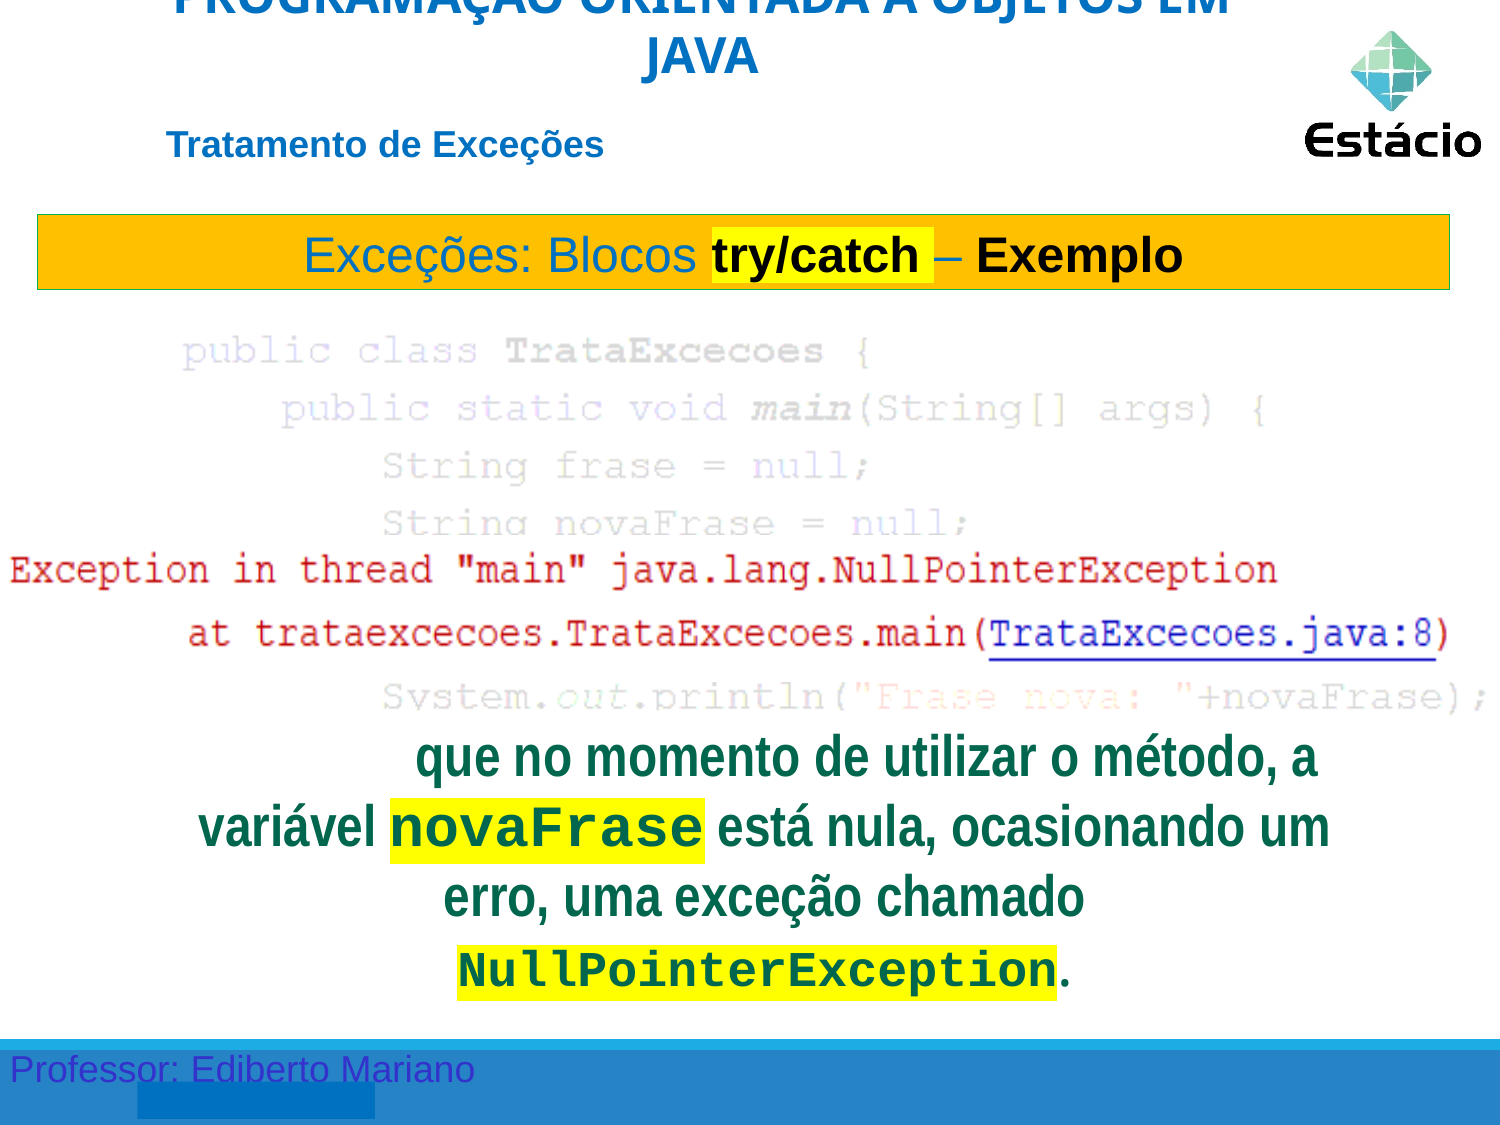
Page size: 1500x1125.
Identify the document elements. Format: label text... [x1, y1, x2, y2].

text_box PROGRAMAÇÃO ORIENTADA A OBJETOS EM JAVA [155, 12, 1250, 91]
picture [1305, 29, 1481, 157]
text_box Tratamento de Exceções [149, 112, 875, 173]
text_box Observe que no momento de utilizar o método, a variável novaFrase está nula, ocasionando um erro, uma exceção chamado NullPointerException. [167, 710, 1363, 1006]
text_box Exceções: Blocos try/catch – Exemplo [37, 214, 1450, 290]
picture [0, 332, 1500, 839]
